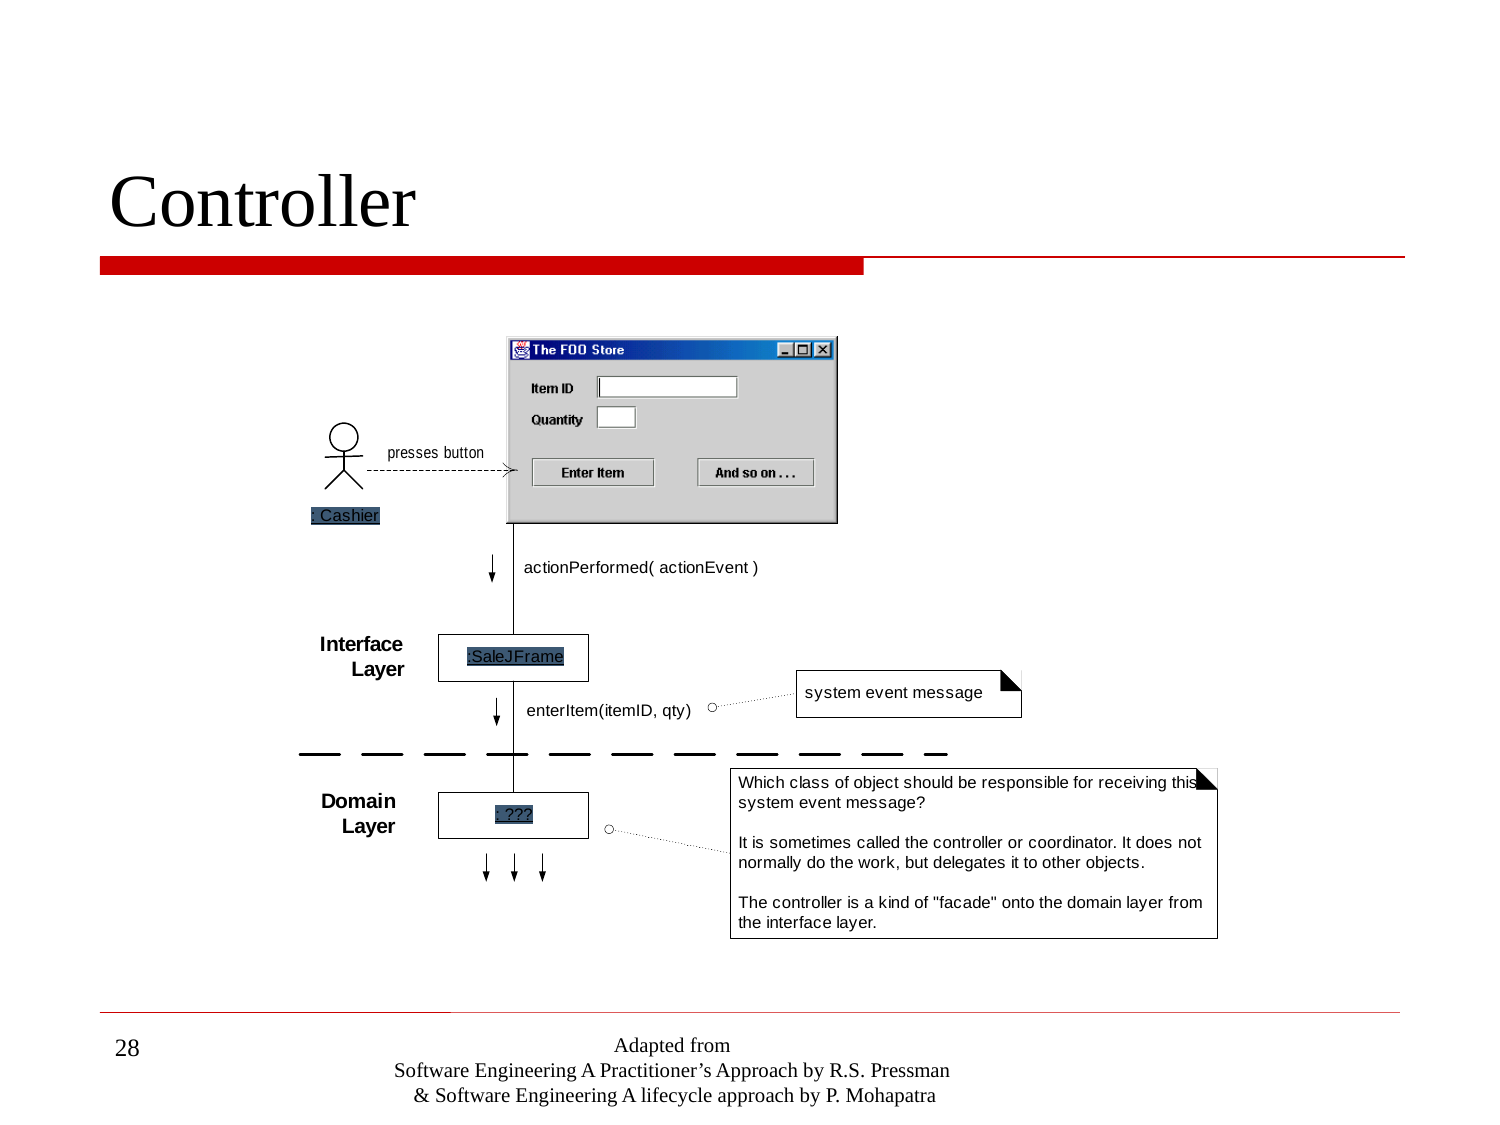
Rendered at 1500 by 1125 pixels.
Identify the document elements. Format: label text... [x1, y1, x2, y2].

slide_number 28 [99, 1024, 425, 1103]
footer Adapted from Software Engineering A Practitioner’s Approach by R.S. Pressman & Software Engineering A lifecycle approach by P. Mohapatra [362, 1024, 988, 1088]
title Controller [94, 50, 1407, 250]
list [279, 335, 1219, 940]
